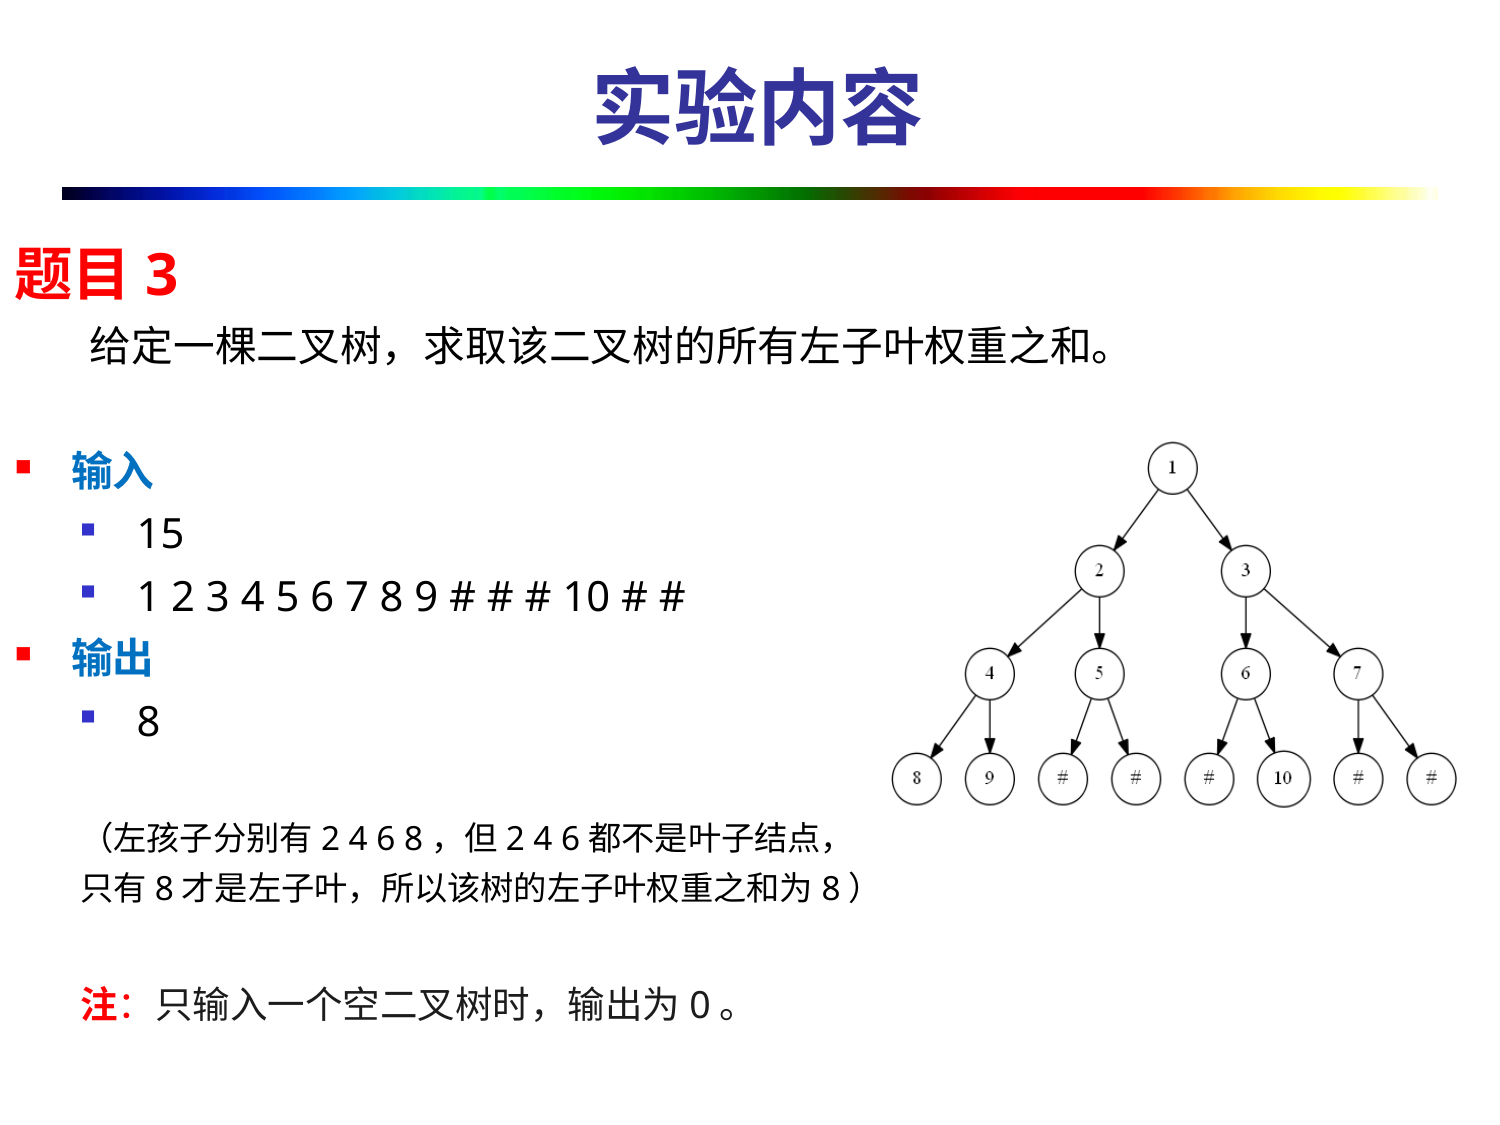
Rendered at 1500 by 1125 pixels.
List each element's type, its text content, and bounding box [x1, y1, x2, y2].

title 实验内容 [124, 37, 1392, 163]
picture [62, 187, 355, 200]
picture [382, 187, 1438, 200]
picture [887, 437, 1461, 814]
list 题目3 给定一棵二叉树，求取该二叉树的所有左子叶权重之和。 输入 15 1 2 3 4 5 6 7 8 9 # # # 10 # # 输出 8 （左孩子分别有2 4 6 8，但2 4 6都不是叶子结点， 只有8才是左子叶，所以该树的左子叶权重之和为8） 注：只输入一个空二叉树时，输出为0。 [0, 212, 1451, 1051]
